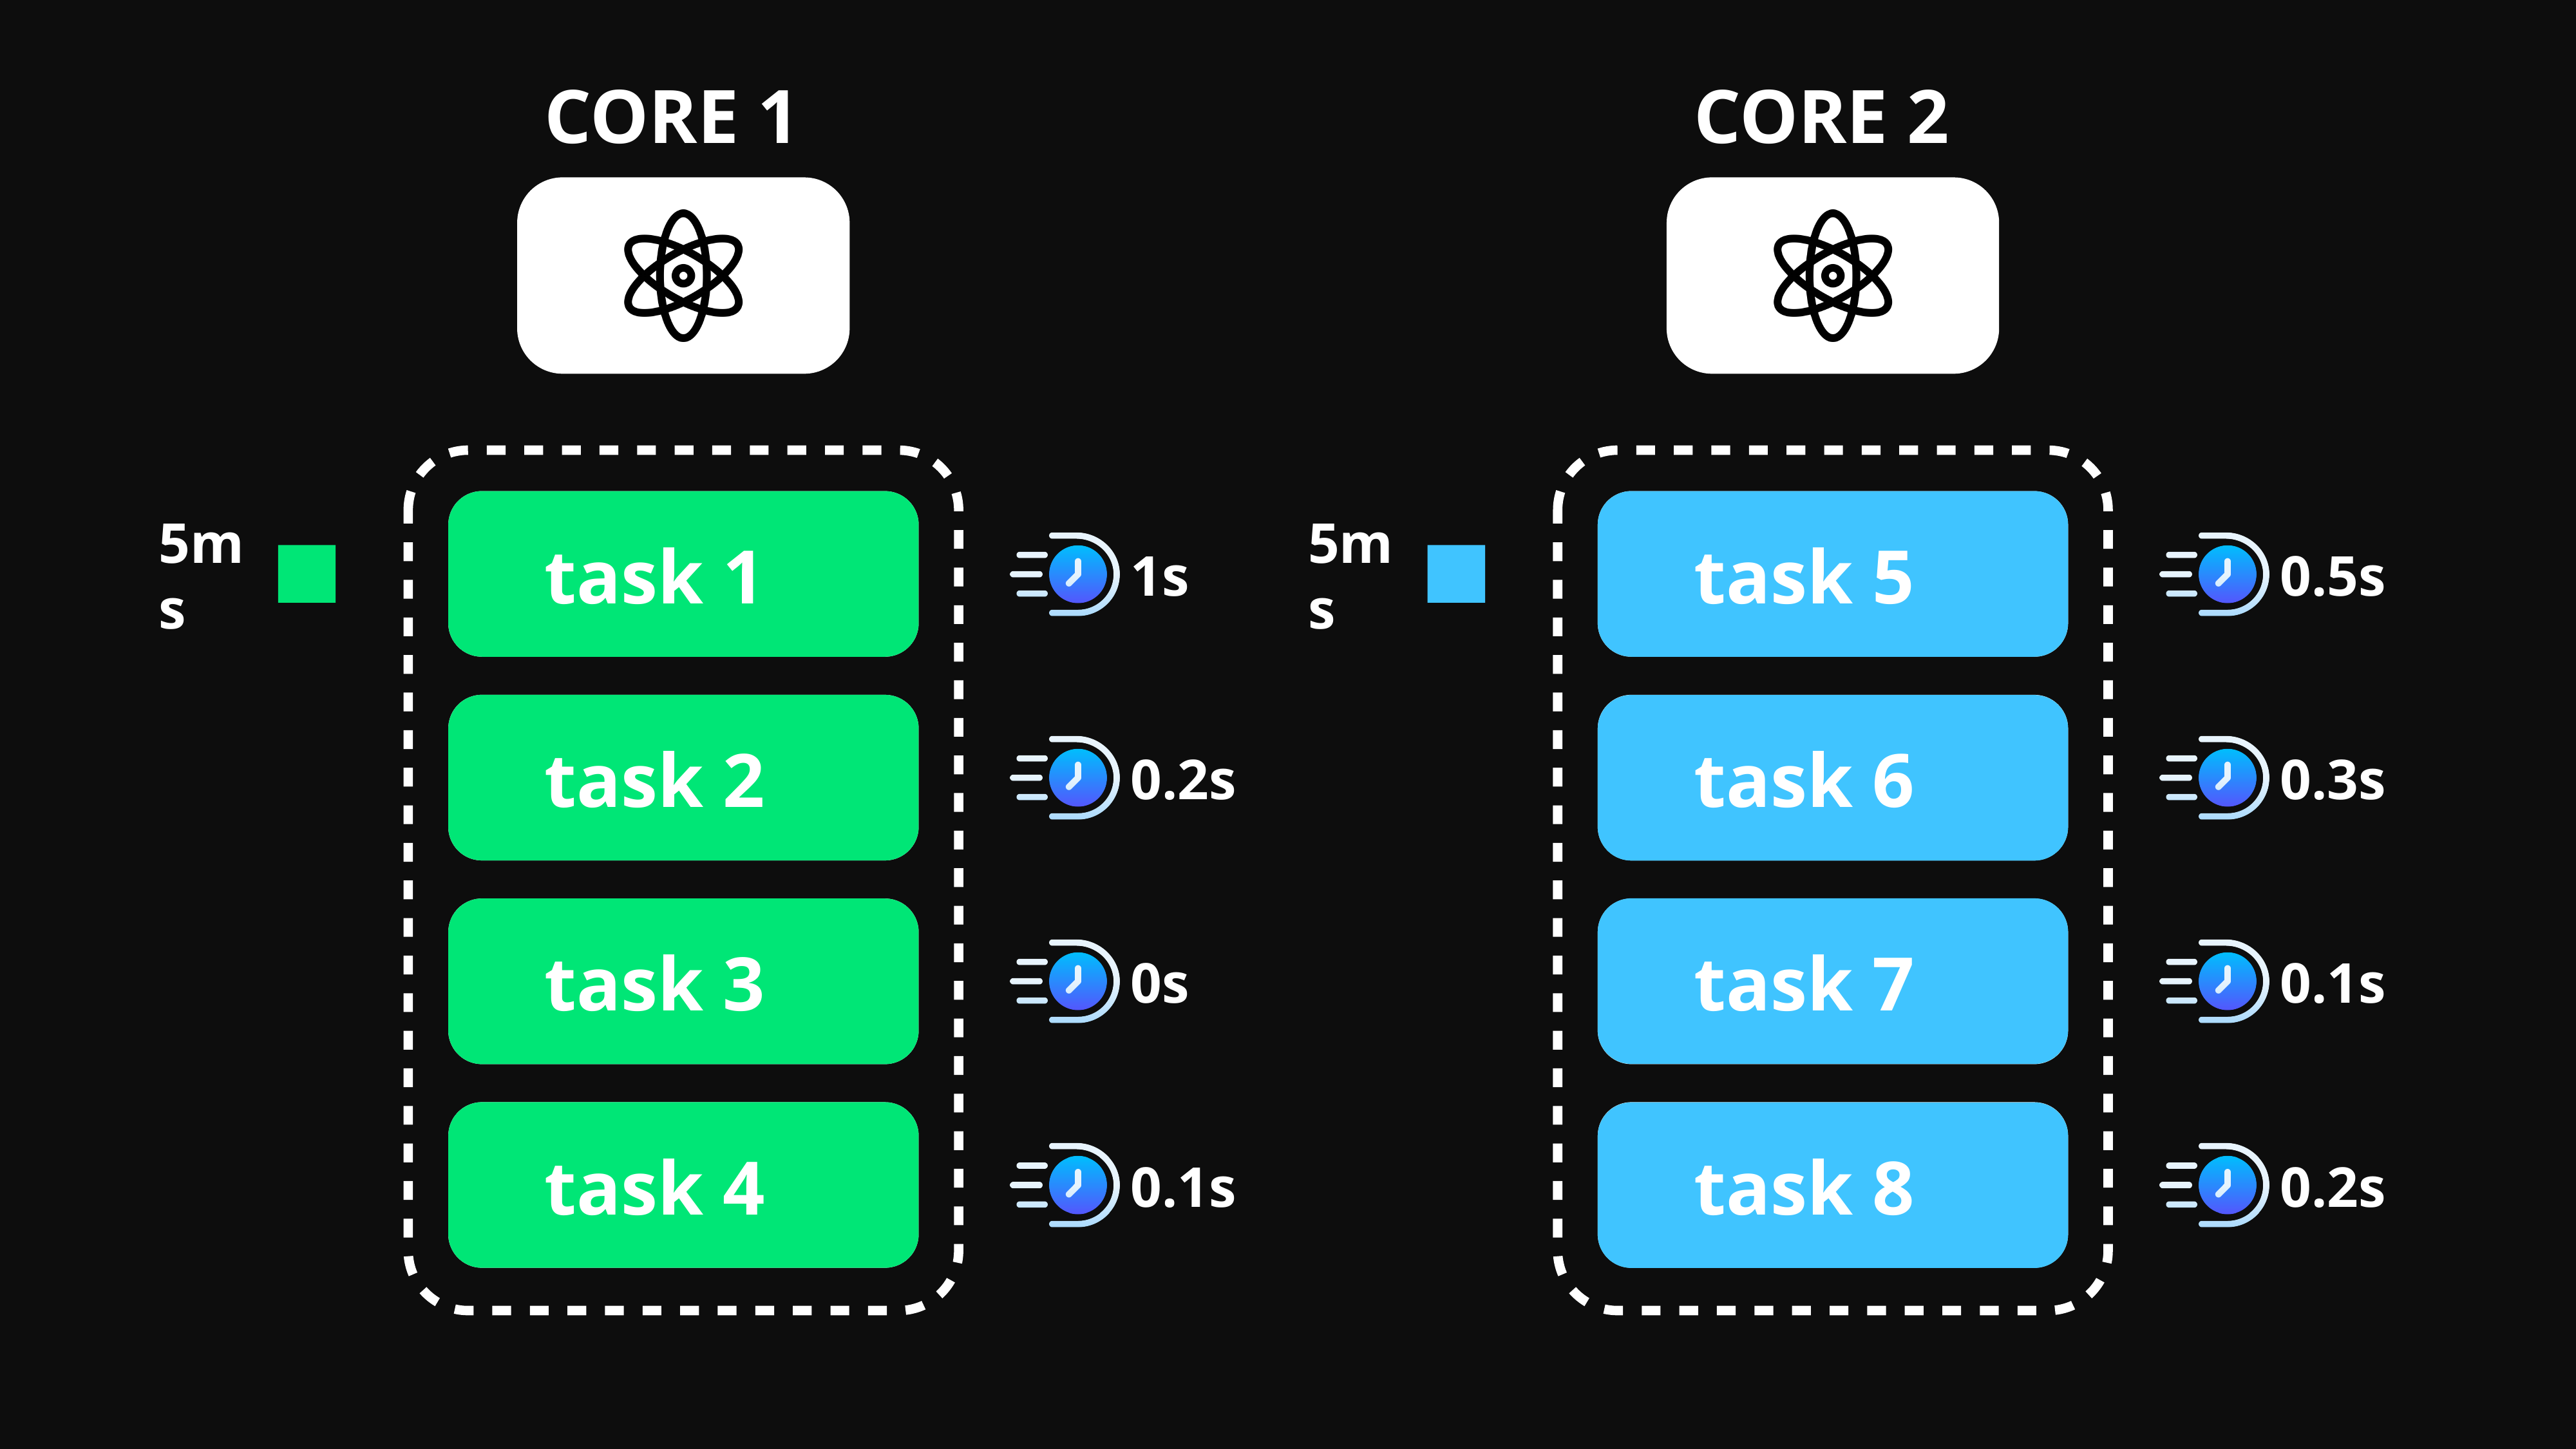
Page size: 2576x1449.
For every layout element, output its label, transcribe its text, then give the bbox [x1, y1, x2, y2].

text_box task 1 [539, 519, 828, 629]
text_box 0.2s [2275, 1144, 2423, 1226]
text_box [1666, 177, 2000, 374]
text_box [448, 694, 919, 861]
text_box CORE 2 [1689, 67, 1977, 160]
text_box task 2 [539, 723, 828, 833]
text_box 0.5s [2275, 533, 2423, 615]
picture [1010, 518, 1121, 629]
text_box task 8 [1689, 1130, 1977, 1240]
text_box task 6 [1689, 723, 1977, 833]
text_box 0.2s [1125, 737, 1274, 819]
picture [2159, 518, 2270, 629]
picture [1010, 926, 1121, 1037]
picture [617, 209, 750, 342]
picture [2159, 1130, 2270, 1240]
text_box 0.1s [1125, 1144, 1274, 1226]
text_box 5ms [1302, 533, 1416, 615]
text_box [517, 177, 850, 374]
text_box [1597, 1102, 2069, 1268]
picture [2159, 926, 2270, 1037]
text_box [278, 545, 336, 603]
text_box 1s [1125, 533, 1235, 615]
text_box task 3 [539, 926, 828, 1036]
text_box [1557, 450, 2108, 1311]
text_box 0.3s [2275, 737, 2423, 819]
text_box [448, 491, 919, 657]
text_box task 4 [539, 1130, 828, 1240]
text_box [1597, 898, 2069, 1065]
picture [1010, 723, 1121, 833]
text_box [1597, 491, 2069, 657]
text_box 0s [1125, 940, 1274, 1022]
text_box [1597, 695, 2069, 861]
text_box task 5 [1689, 519, 1977, 629]
text_box [448, 1102, 919, 1268]
text_box [448, 898, 919, 1065]
text_box 0.1s [2275, 940, 2423, 1022]
text_box [408, 450, 959, 1311]
picture [1010, 1130, 1121, 1240]
picture [2159, 723, 2270, 833]
text_box 5ms [153, 533, 266, 615]
picture [1766, 209, 1899, 342]
text_box CORE 1 [539, 67, 828, 160]
text_box task 7 [1689, 926, 1977, 1036]
text_box [1427, 545, 1486, 603]
